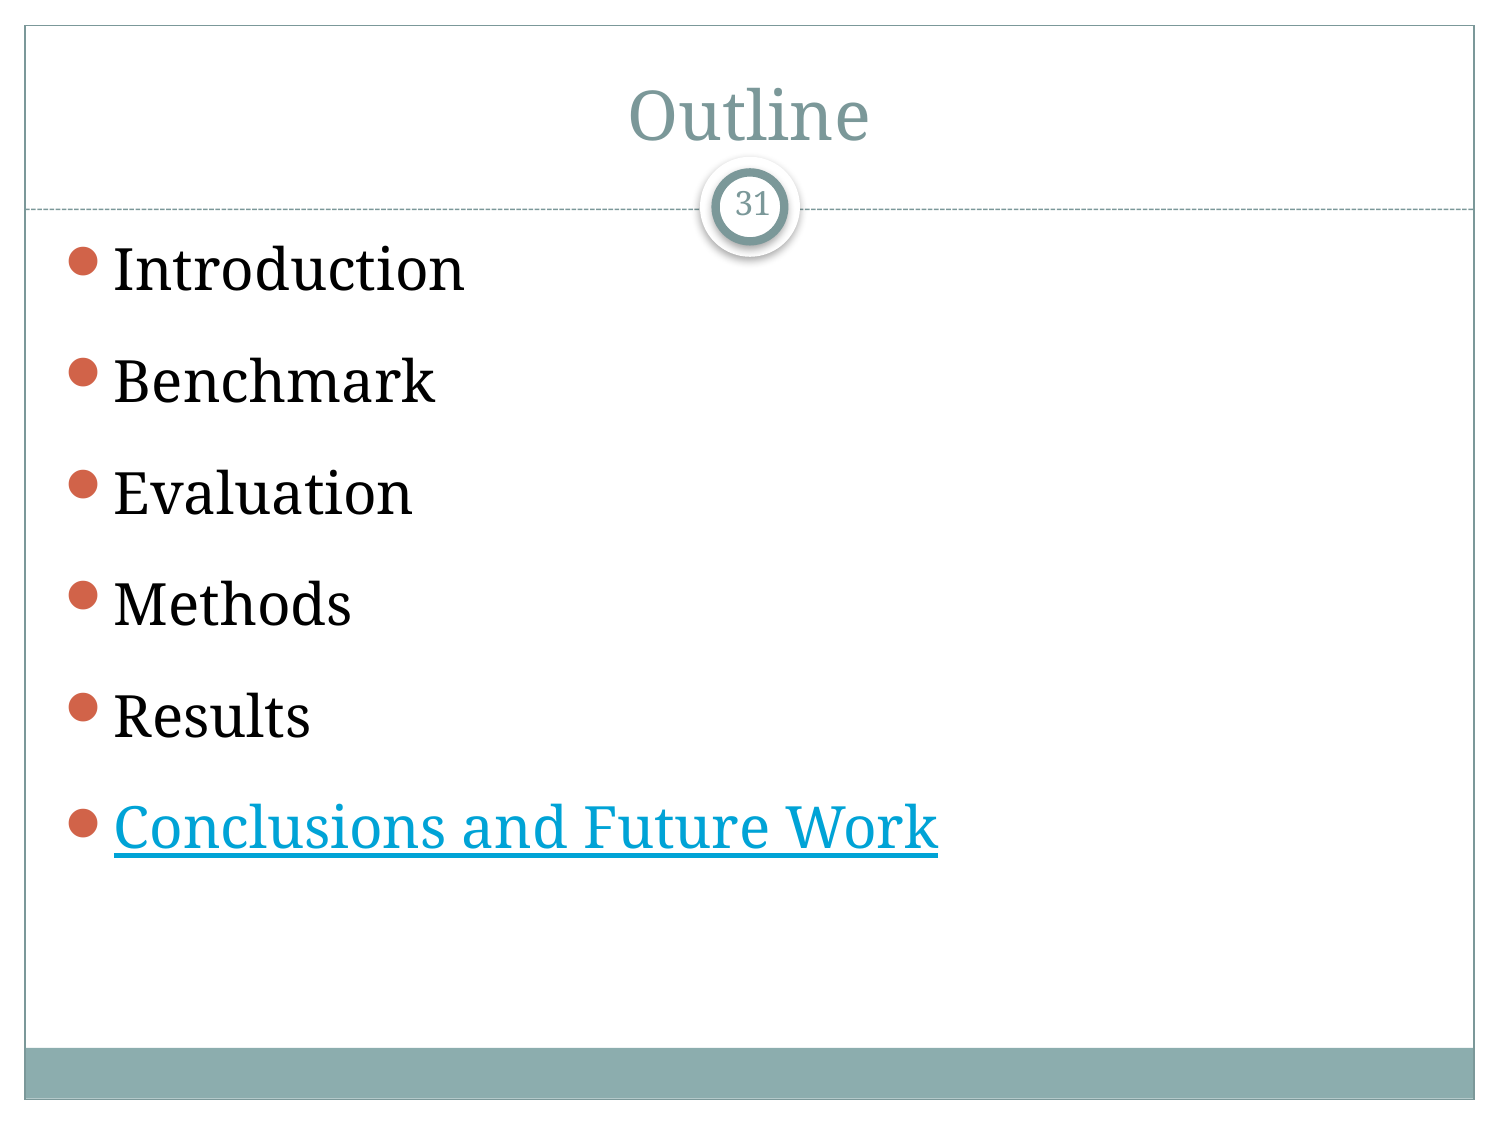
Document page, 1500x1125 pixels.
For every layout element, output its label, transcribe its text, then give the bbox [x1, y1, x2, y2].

slide_number 31 [715, 168, 791, 241]
list Introduction Benchmark Evaluation Methods Results Conclusions and Future Work [49, 224, 1451, 1063]
title Outline [49, 37, 1450, 163]
